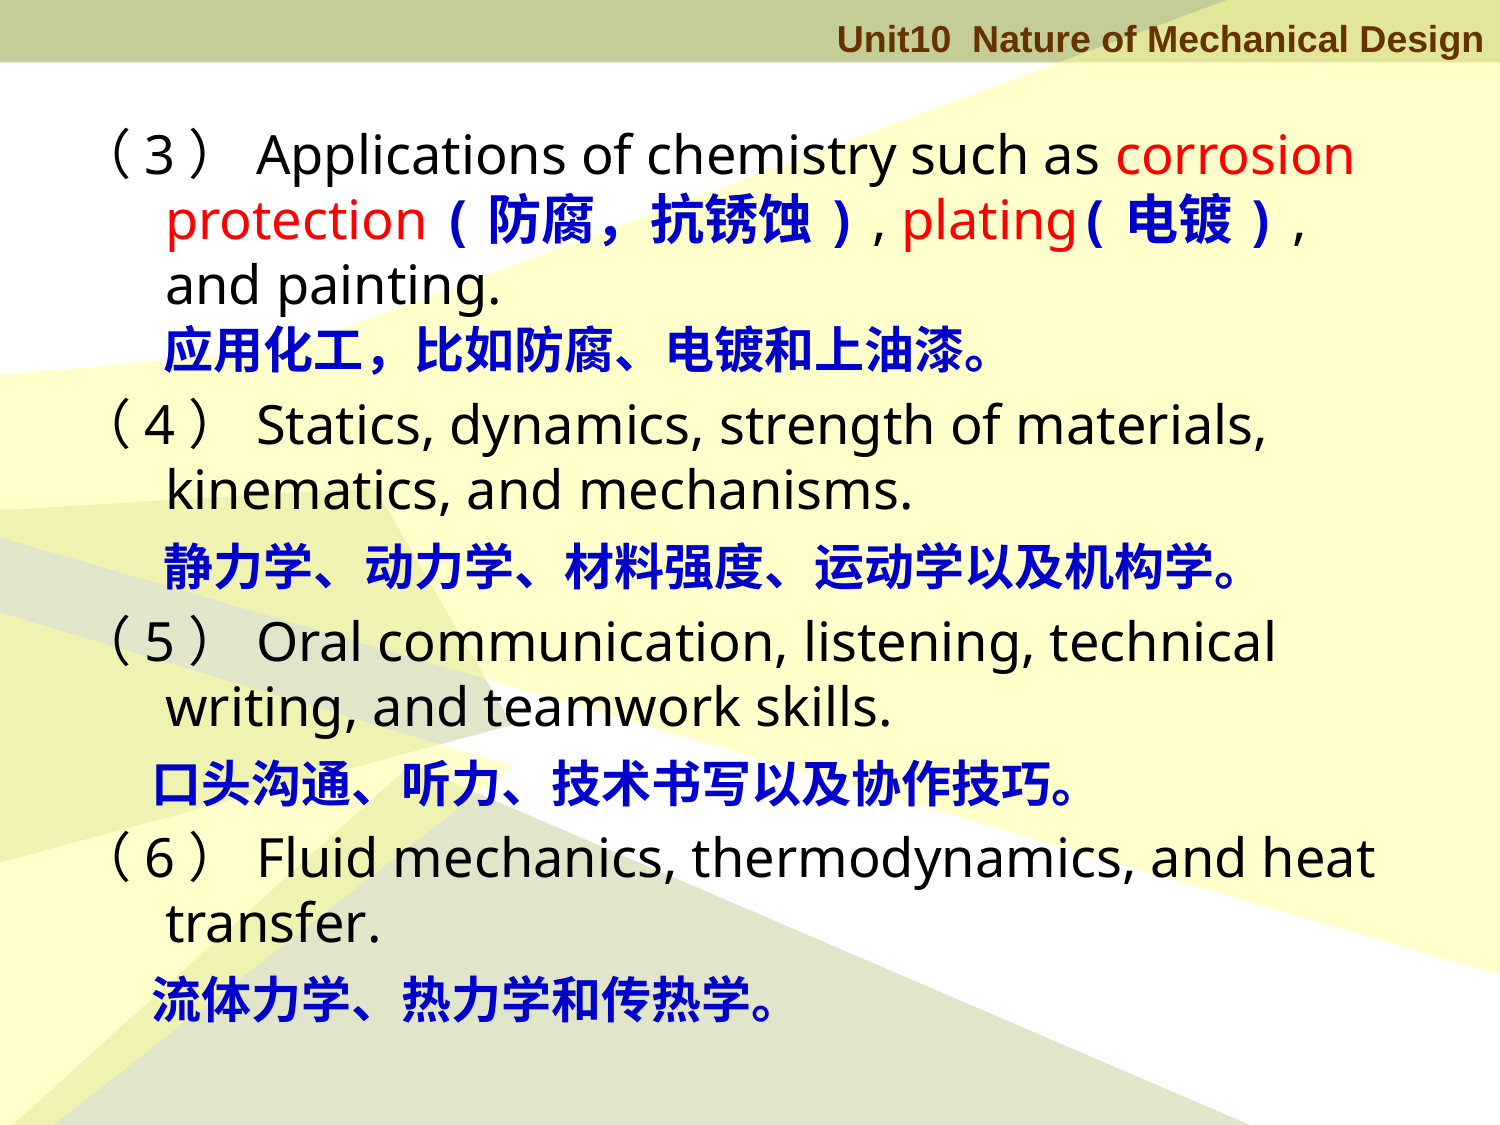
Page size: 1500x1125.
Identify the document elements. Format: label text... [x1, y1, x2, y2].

list （3）Applications of chemistry such as corrosion protection (防腐，抗锈蚀) , plating(电镀) , and painting. 应用化工，比如防腐、电镀和上油漆。 （4）Statics, dynamics, strength of materials, kinematics, and mechanisms. 静力学、动力学、材料强度、运动学以及机构学。 （5）Oral communication, listening, technical writing, and teamwork skills. 口头沟通、听力、技术书写以及协作技巧。 （6）Fluid mechanics, thermodynamics, and heat transfer. 流体力学、热力学和传热学。 [62, 112, 1413, 1050]
